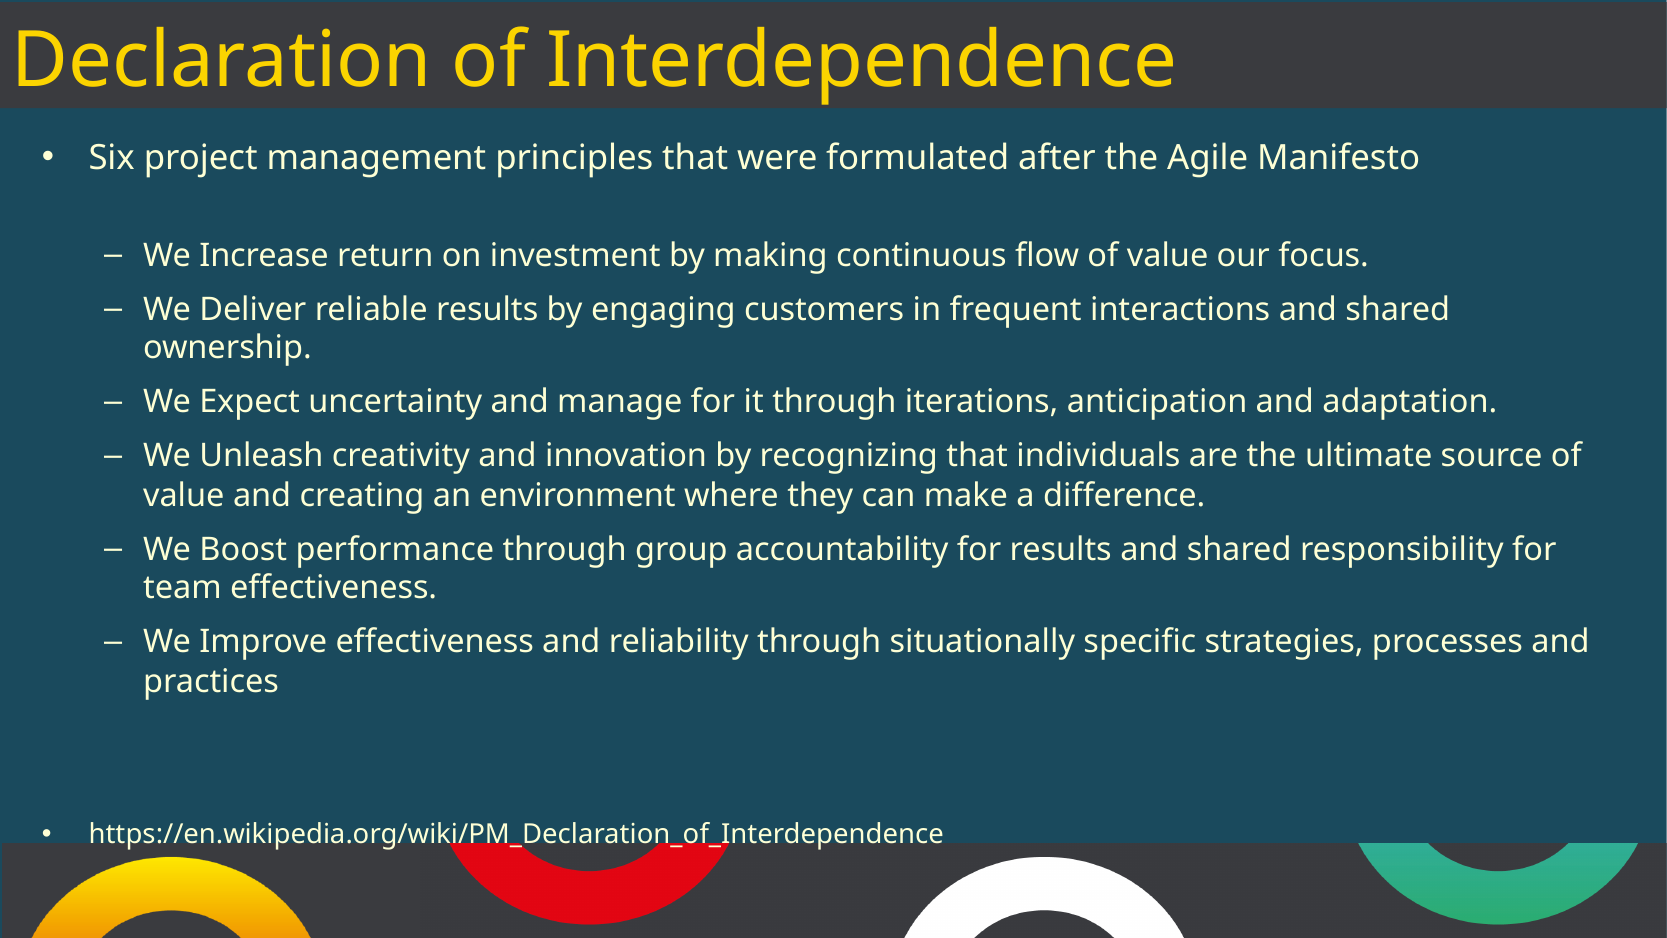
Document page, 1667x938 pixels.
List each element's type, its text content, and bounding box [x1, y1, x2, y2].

title Declaration of Interdependence [0, 2, 1667, 109]
picture [2, 843, 1667, 938]
list Six project management principles that were formulated after the Agile Manifesto We Increase return on investment by making continuous flow of value our focus. We Deliver reliable results by engaging customers in frequent interactions and shared ownership. We Expect uncertainty and manage for it through iterations, anticipation and adaptation. We Unleash creativity and innovation by recognizing that individuals are the ultimate source of value and creating an environment where they can make a difference. We Boost performance through group accountability for results and shared responsibility for team effectiveness. We Improve effectiveness and reliability through situationally specific strategies, processes and practices https://en.wikipedia.org/wiki/PM_Declaration_of_Interdependence [30, 129, 1635, 864]
